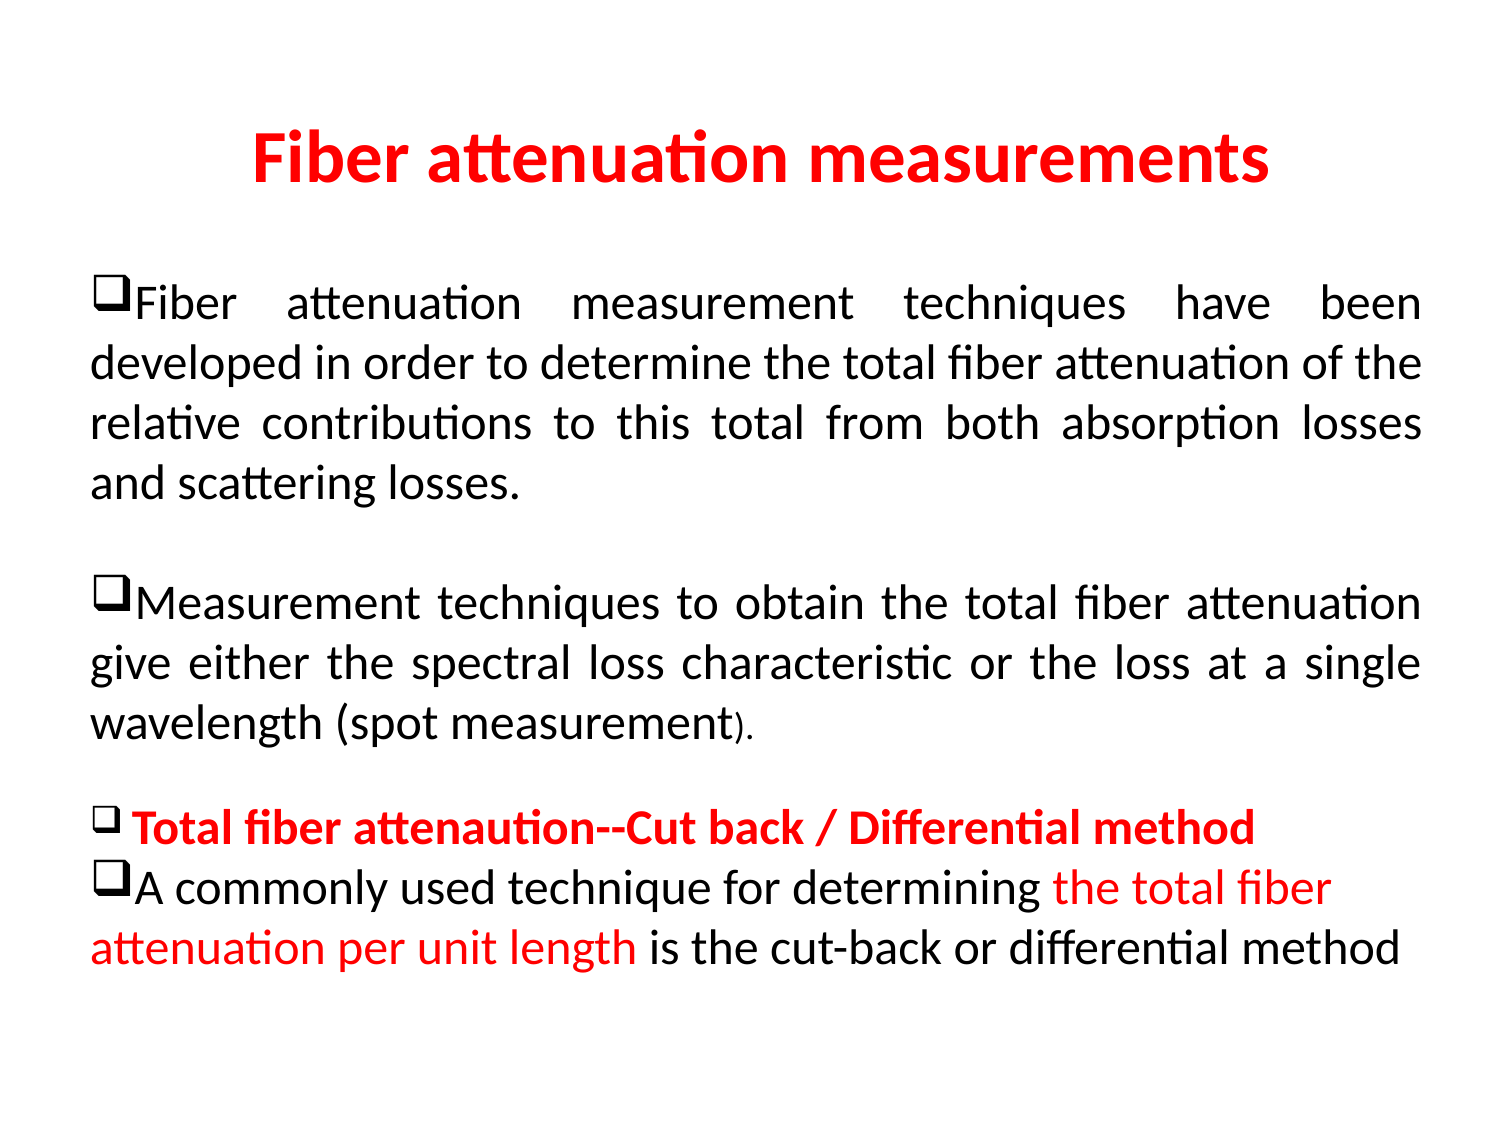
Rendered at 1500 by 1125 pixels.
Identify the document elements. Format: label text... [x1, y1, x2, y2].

text_box Fiber attenuation measurement techniques have been developed in order to determine the total fiber attenuation of the relative contributions to this total from both absorption losses and scattering losses. Measurement techniques to obtain the total fiber attenuation give either the spectral loss characteristic or the loss at a single wavelength (spot measurement). Total fiber attenaution--Cut back / Differential method A commonly used technique for determining the total fiber attenuation per unit length is the cut-back or differential method [74, 262, 1438, 983]
text_box Fiber attenuation measurements [237, 99, 1338, 205]
